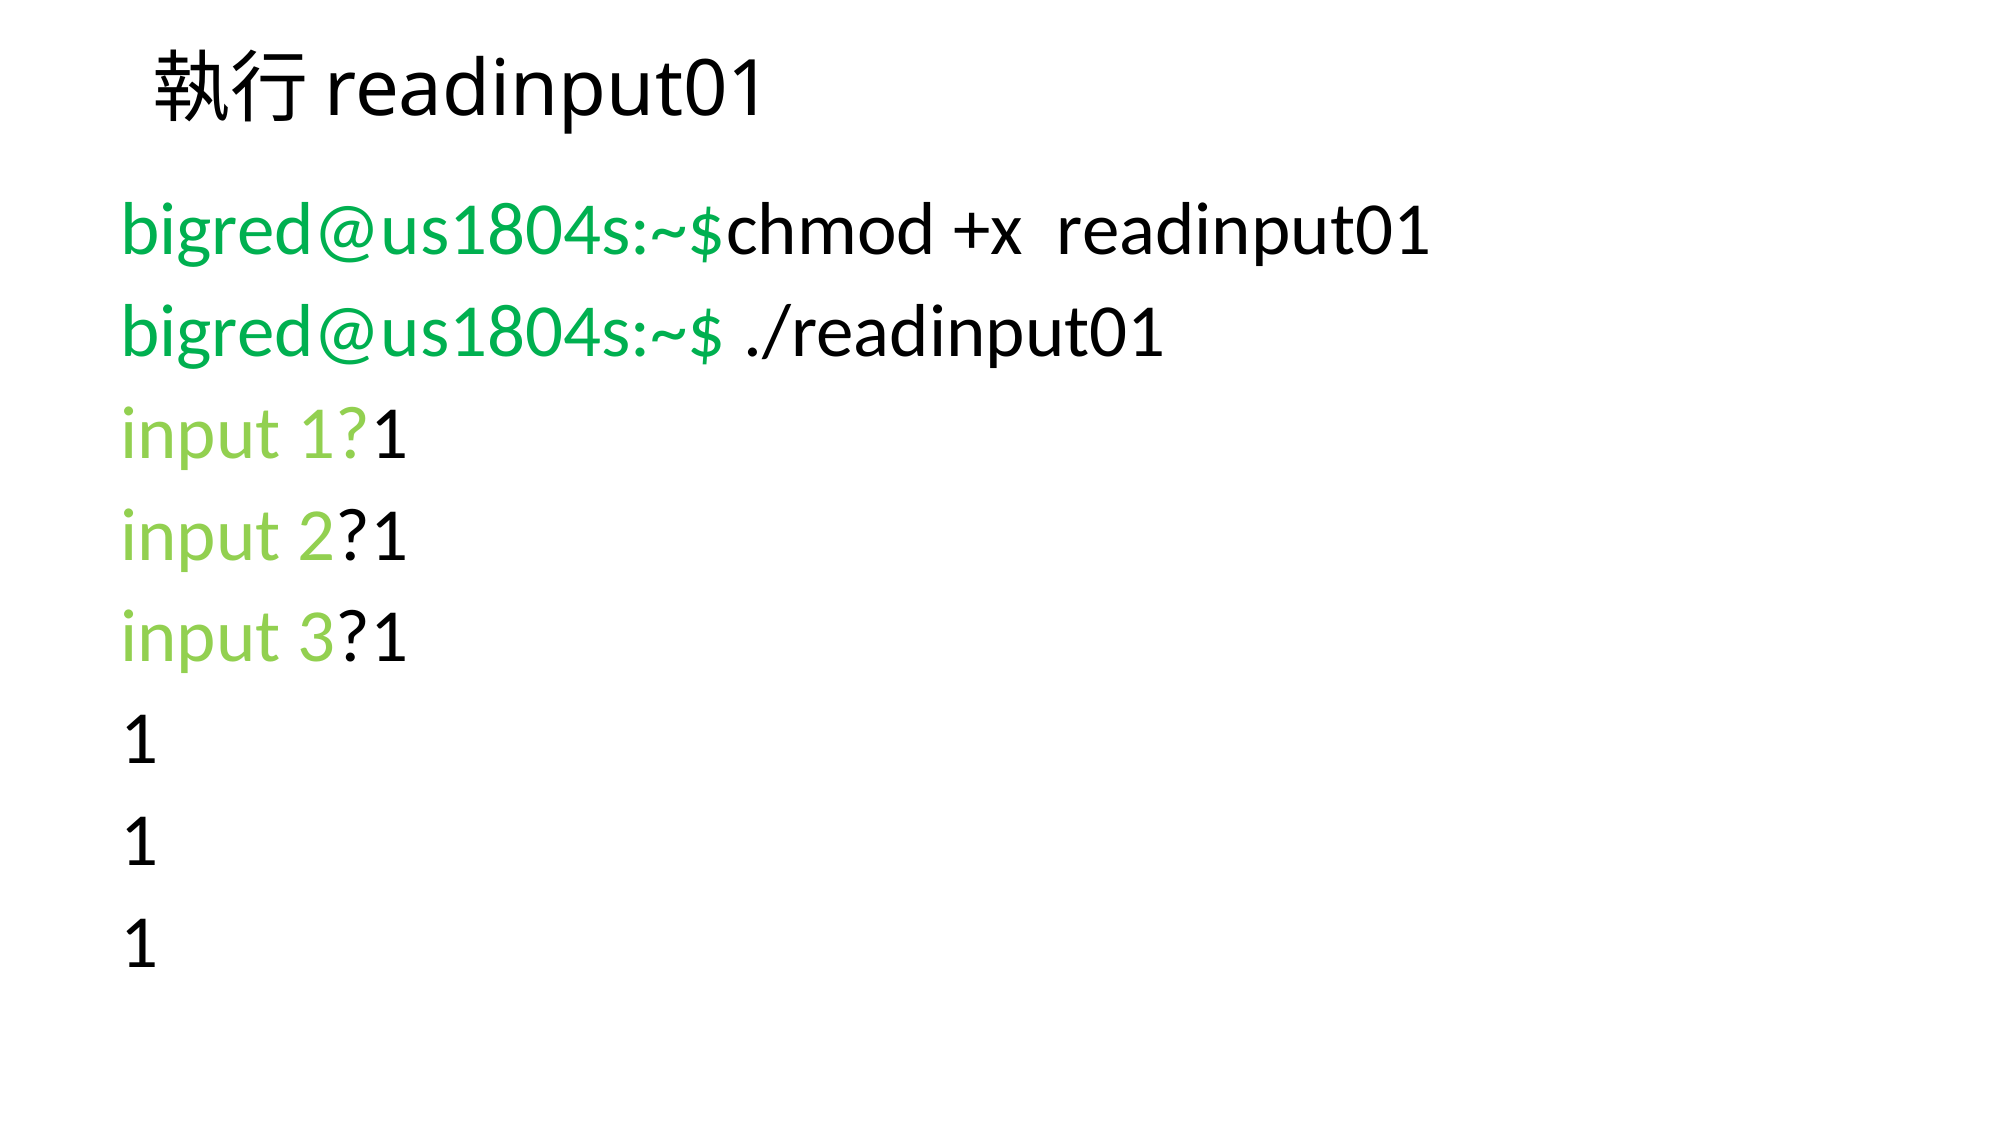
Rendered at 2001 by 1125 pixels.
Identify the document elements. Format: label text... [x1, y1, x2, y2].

title 執行readinput01 [137, 39, 1863, 140]
list bigred@us1804s:~$chmod +x readinput01 bigred@us1804s:~$ ./readinput01 input 1?1 input 2?1 input 3?1 1 1 1 [105, 182, 1895, 1036]
